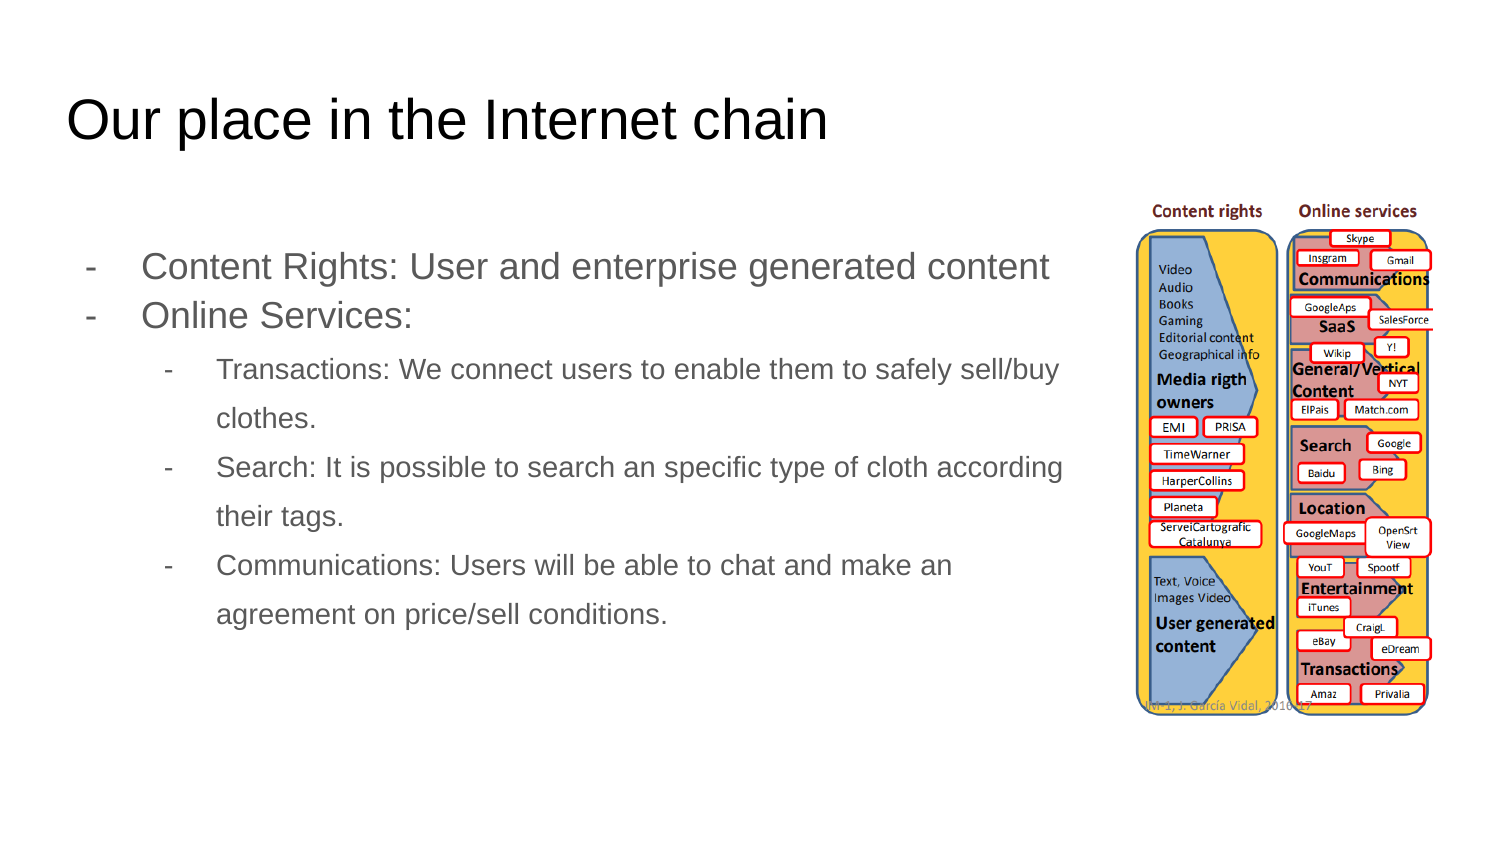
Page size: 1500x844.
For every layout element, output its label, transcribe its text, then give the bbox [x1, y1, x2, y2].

title Our place in the Internet chain [51, 72, 1449, 167]
list Content Rights: User and enterprise generated content Online Services: Transactions: We connect users to enable them to safely sell/buy clothes. Search: It is possible to search an specific type of cloth according their tags. Communications: Users will be able to chat and make an agreement on price/sell conditions. [51, 189, 1096, 750]
picture [1125, 188, 1433, 721]
